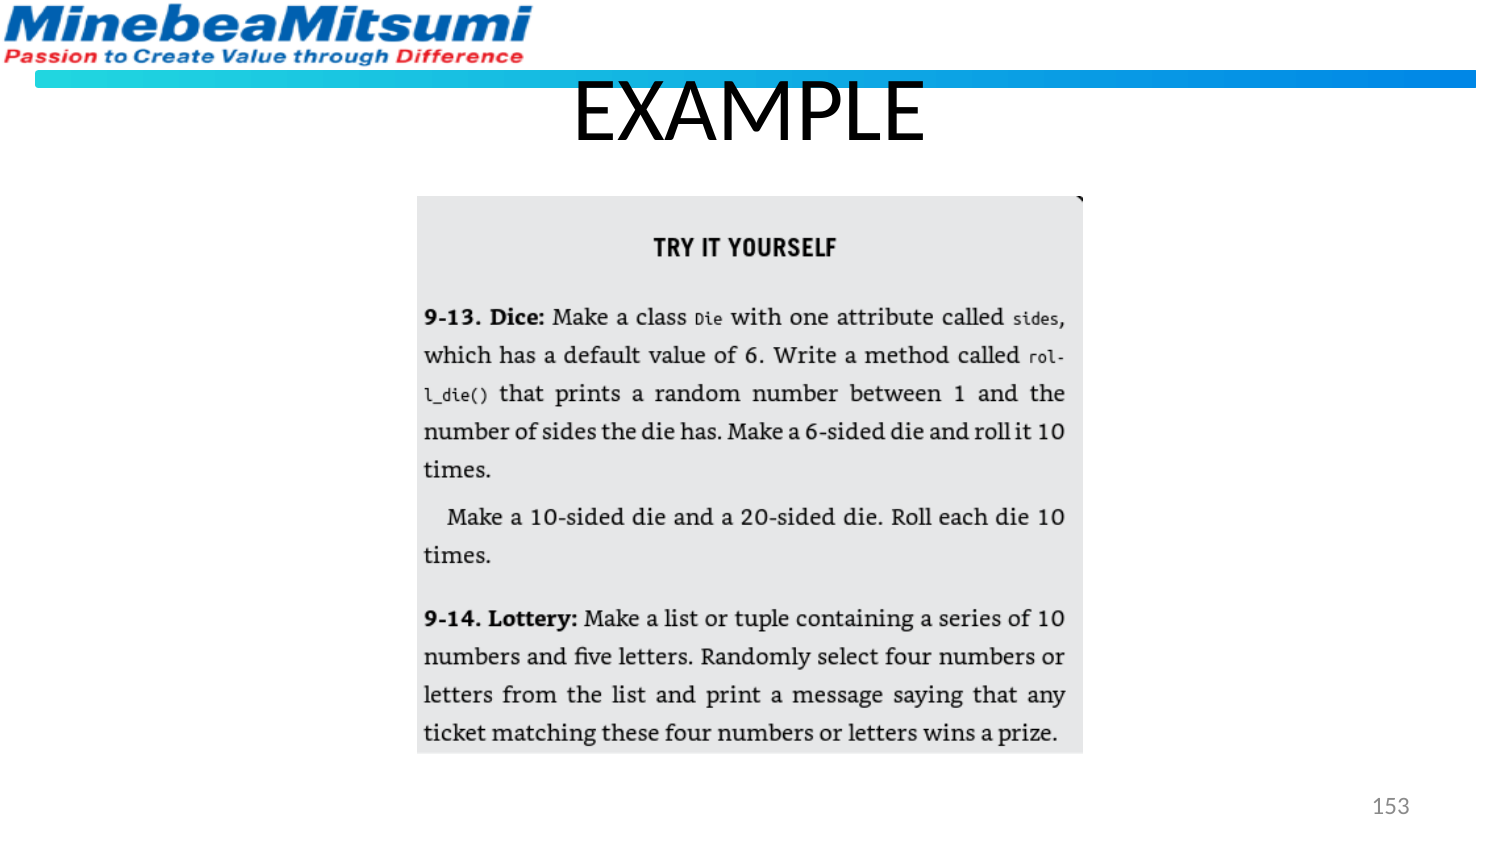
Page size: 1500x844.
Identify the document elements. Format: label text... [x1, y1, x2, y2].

slide_number 153 [1074, 782, 1425, 827]
title EXAMPLE [75, 33, 1425, 175]
picture [0, 0, 538, 70]
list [417, 196, 1083, 754]
